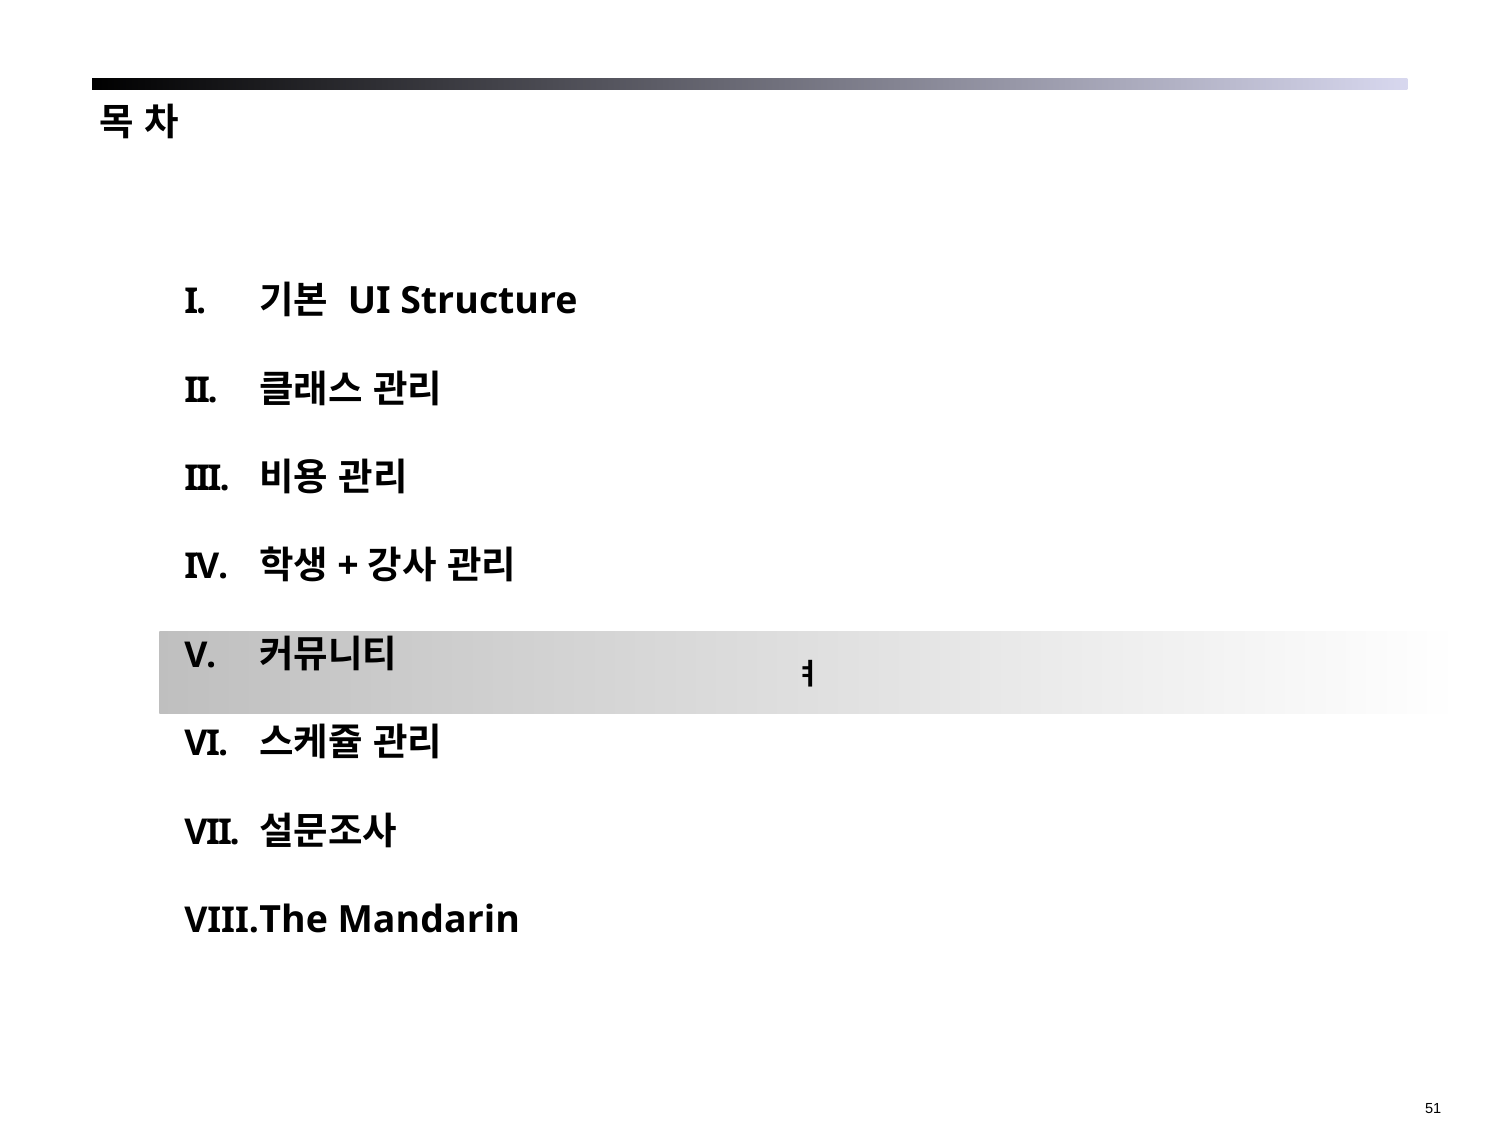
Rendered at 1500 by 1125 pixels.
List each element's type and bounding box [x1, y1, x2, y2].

text_box [159, 255, 1456, 948]
text_box [99, 91, 1500, 225]
